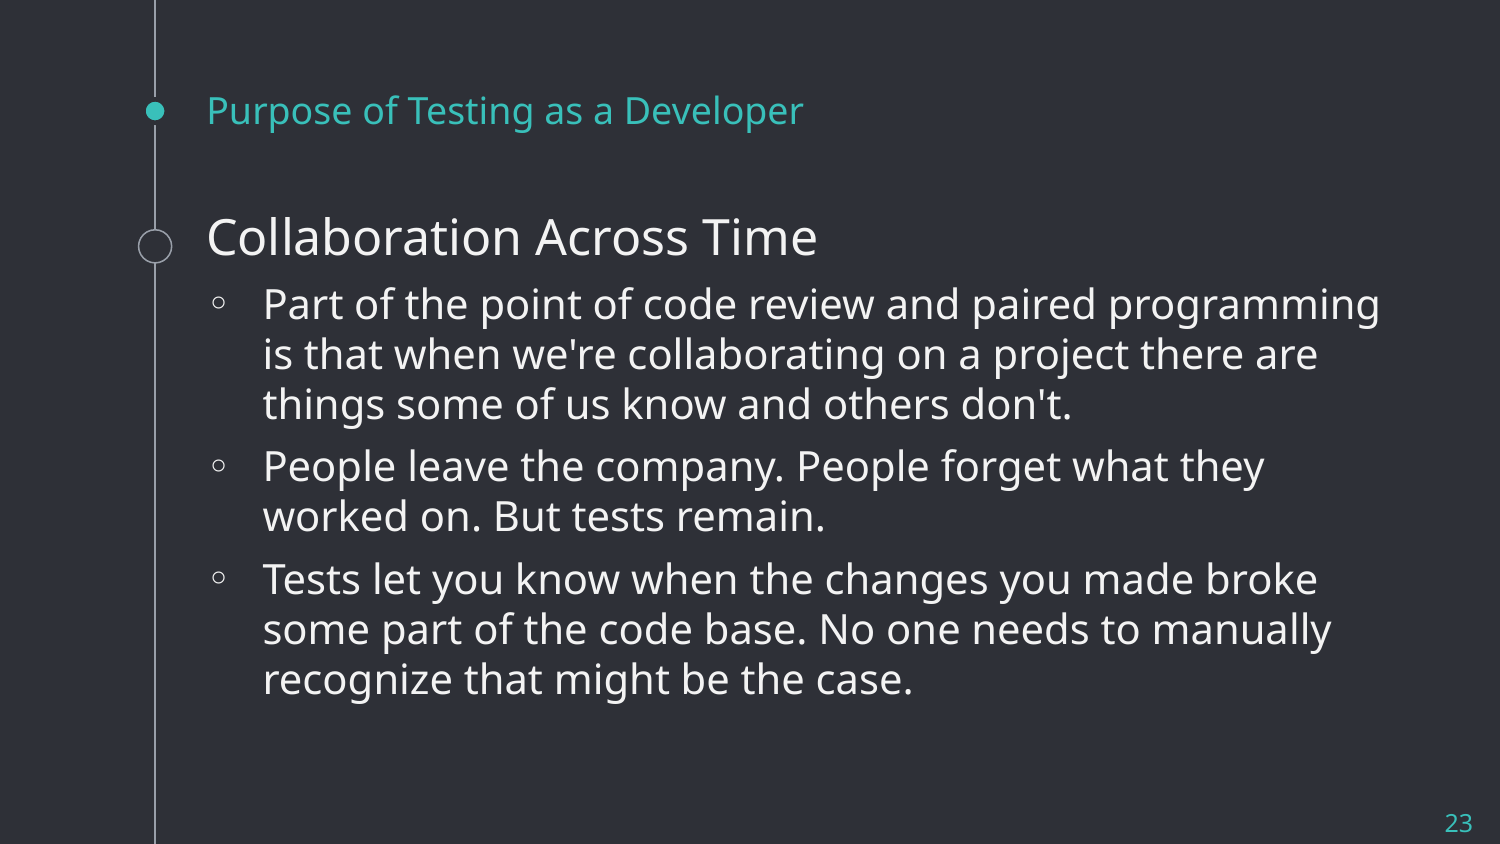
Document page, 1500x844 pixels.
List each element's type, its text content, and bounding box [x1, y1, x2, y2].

list Collaboration Across Time Part of the point of code review and paired programming is that when we're collaborating on a project there are things some of us know and others don't. People leave the company. People forget what they worked on. But tests remain. Tests let you know when the changes you made broke some part of the code base. No one needs to manually recognize that might be the case. [191, 189, 1399, 802]
title Purpose of Testing as a Developer [191, 90, 1317, 147]
slide_number 23 [1398, 792, 1489, 844]
